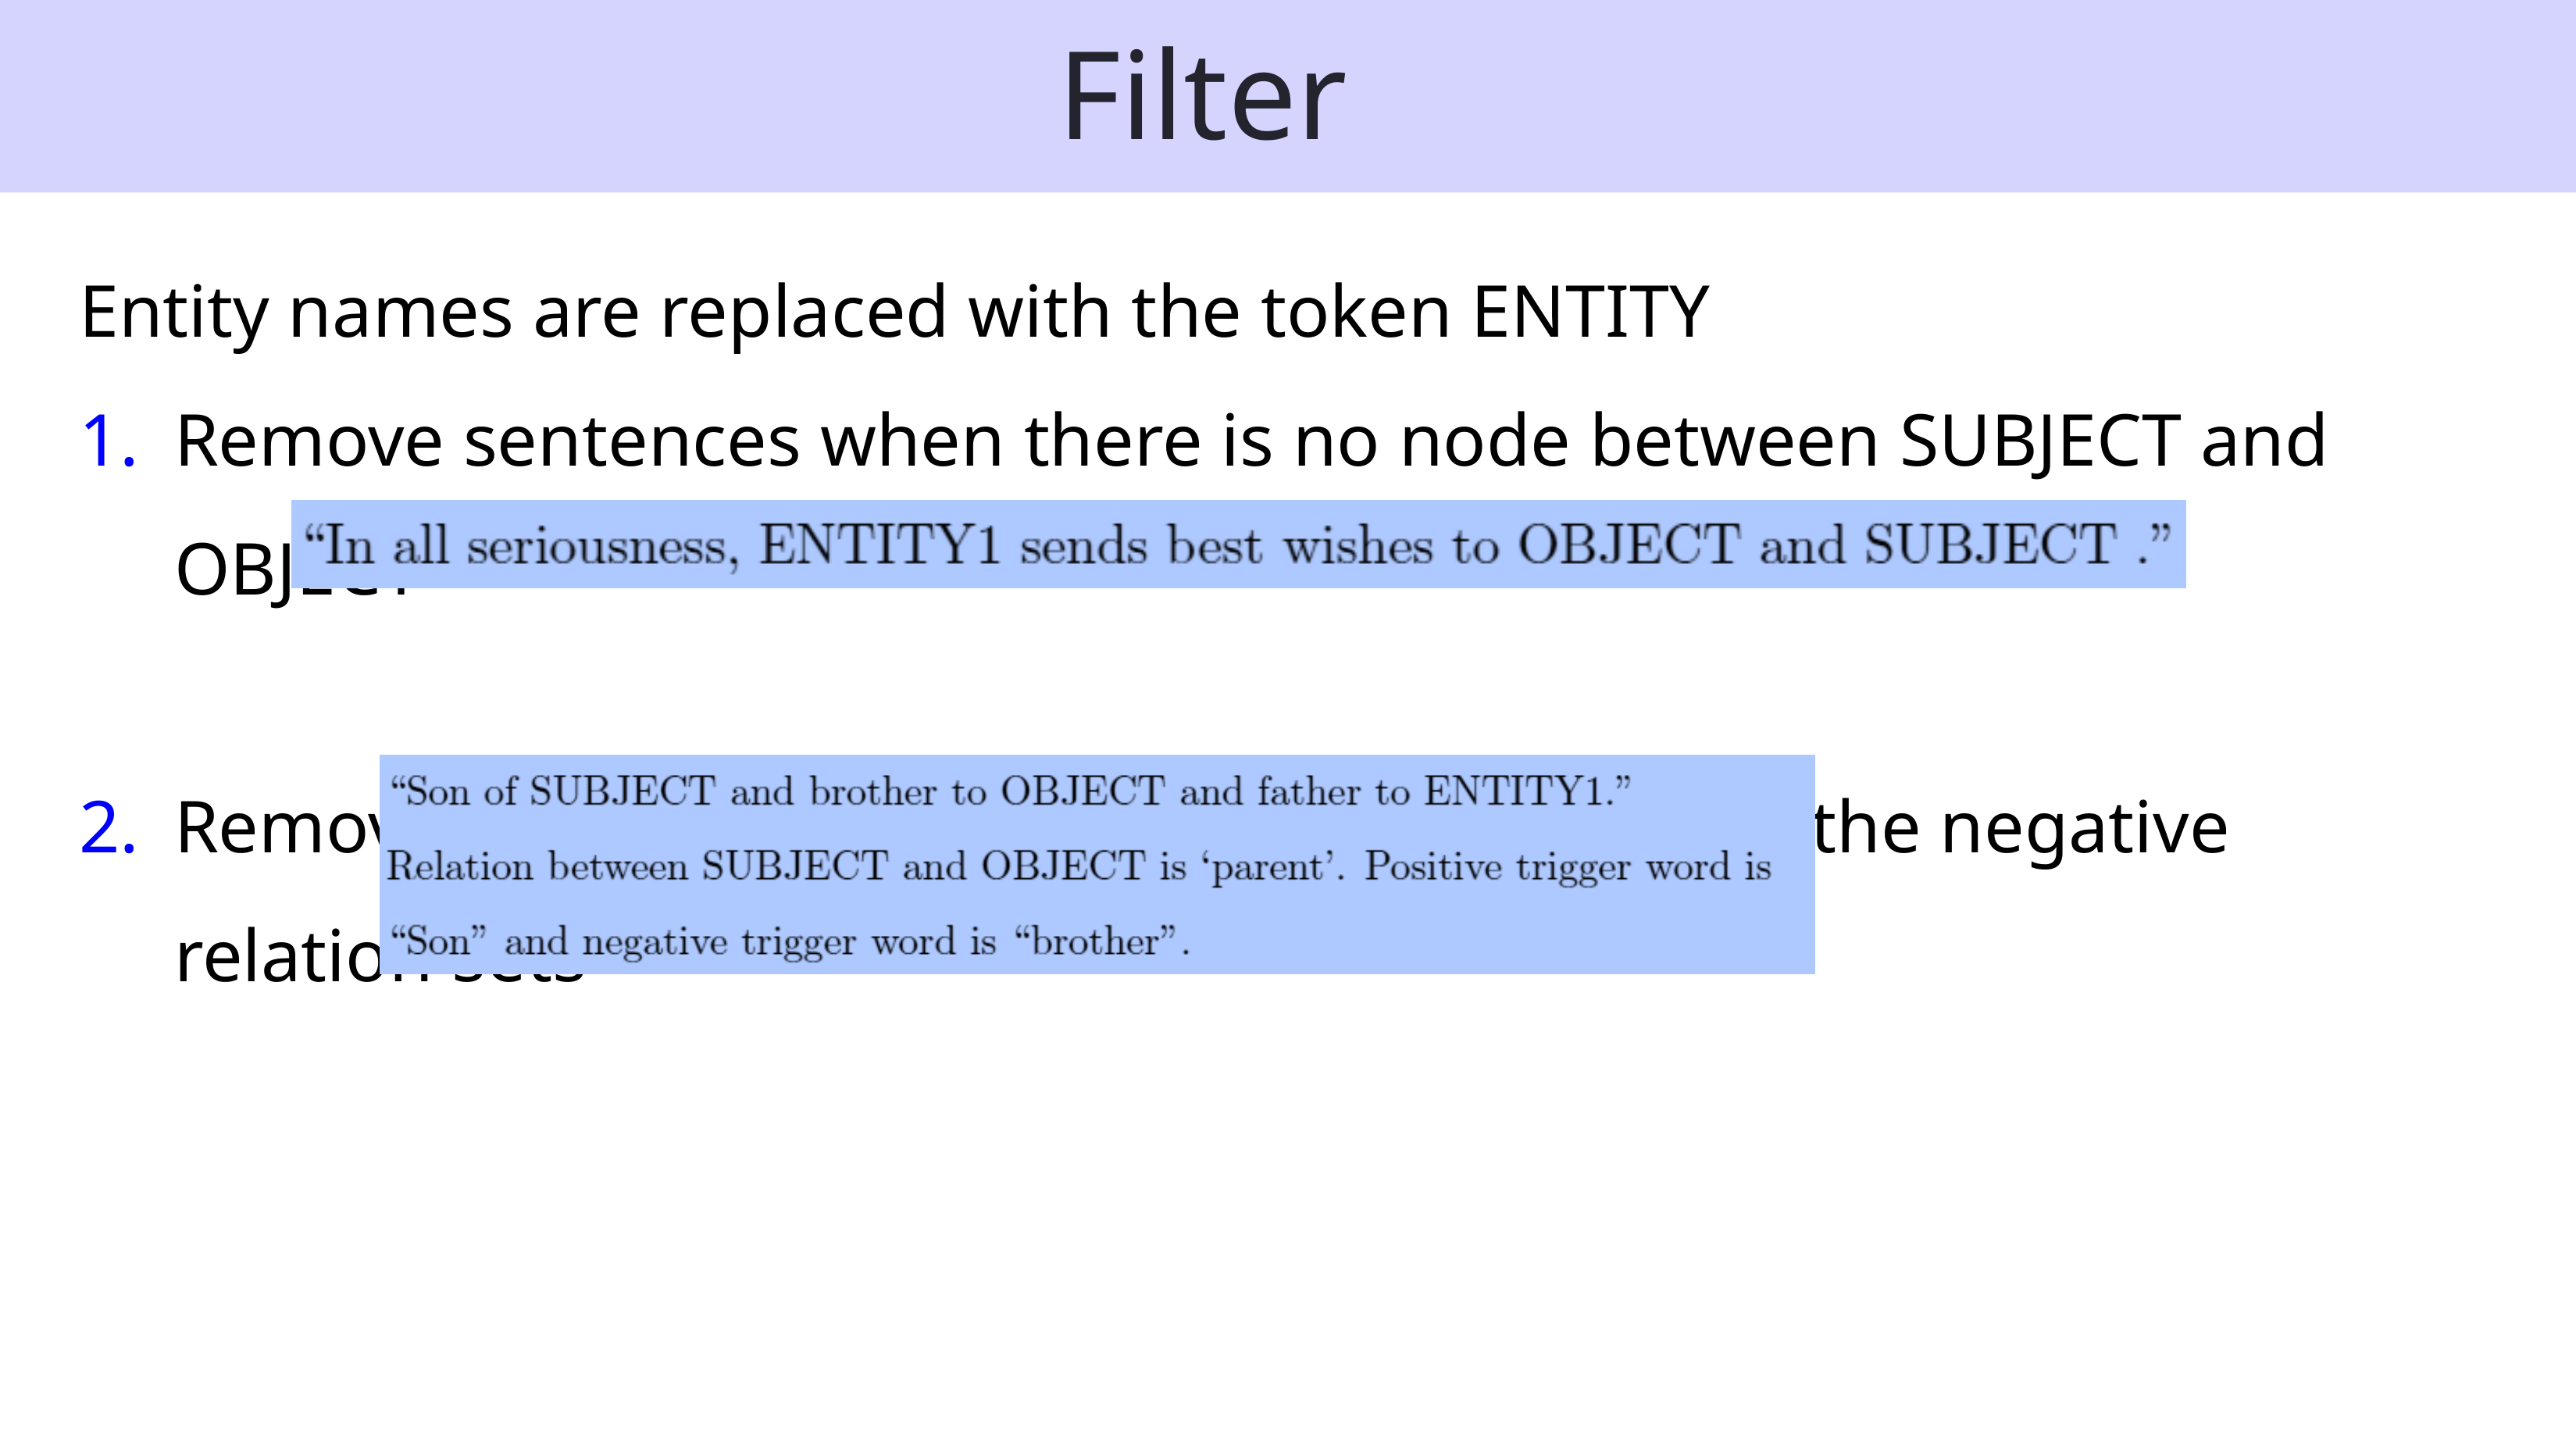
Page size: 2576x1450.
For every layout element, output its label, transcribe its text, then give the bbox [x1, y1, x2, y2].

title Filter [916, 17, 1552, 166]
text_box Entity names are replaced with the token ENTITY Remove sentences when there is no node between SUBJECT and OBJECT Remove sentences that have trigger words from the negative relation sets [67, 216, 2518, 1388]
picture [291, 499, 2186, 588]
picture [380, 754, 1816, 974]
